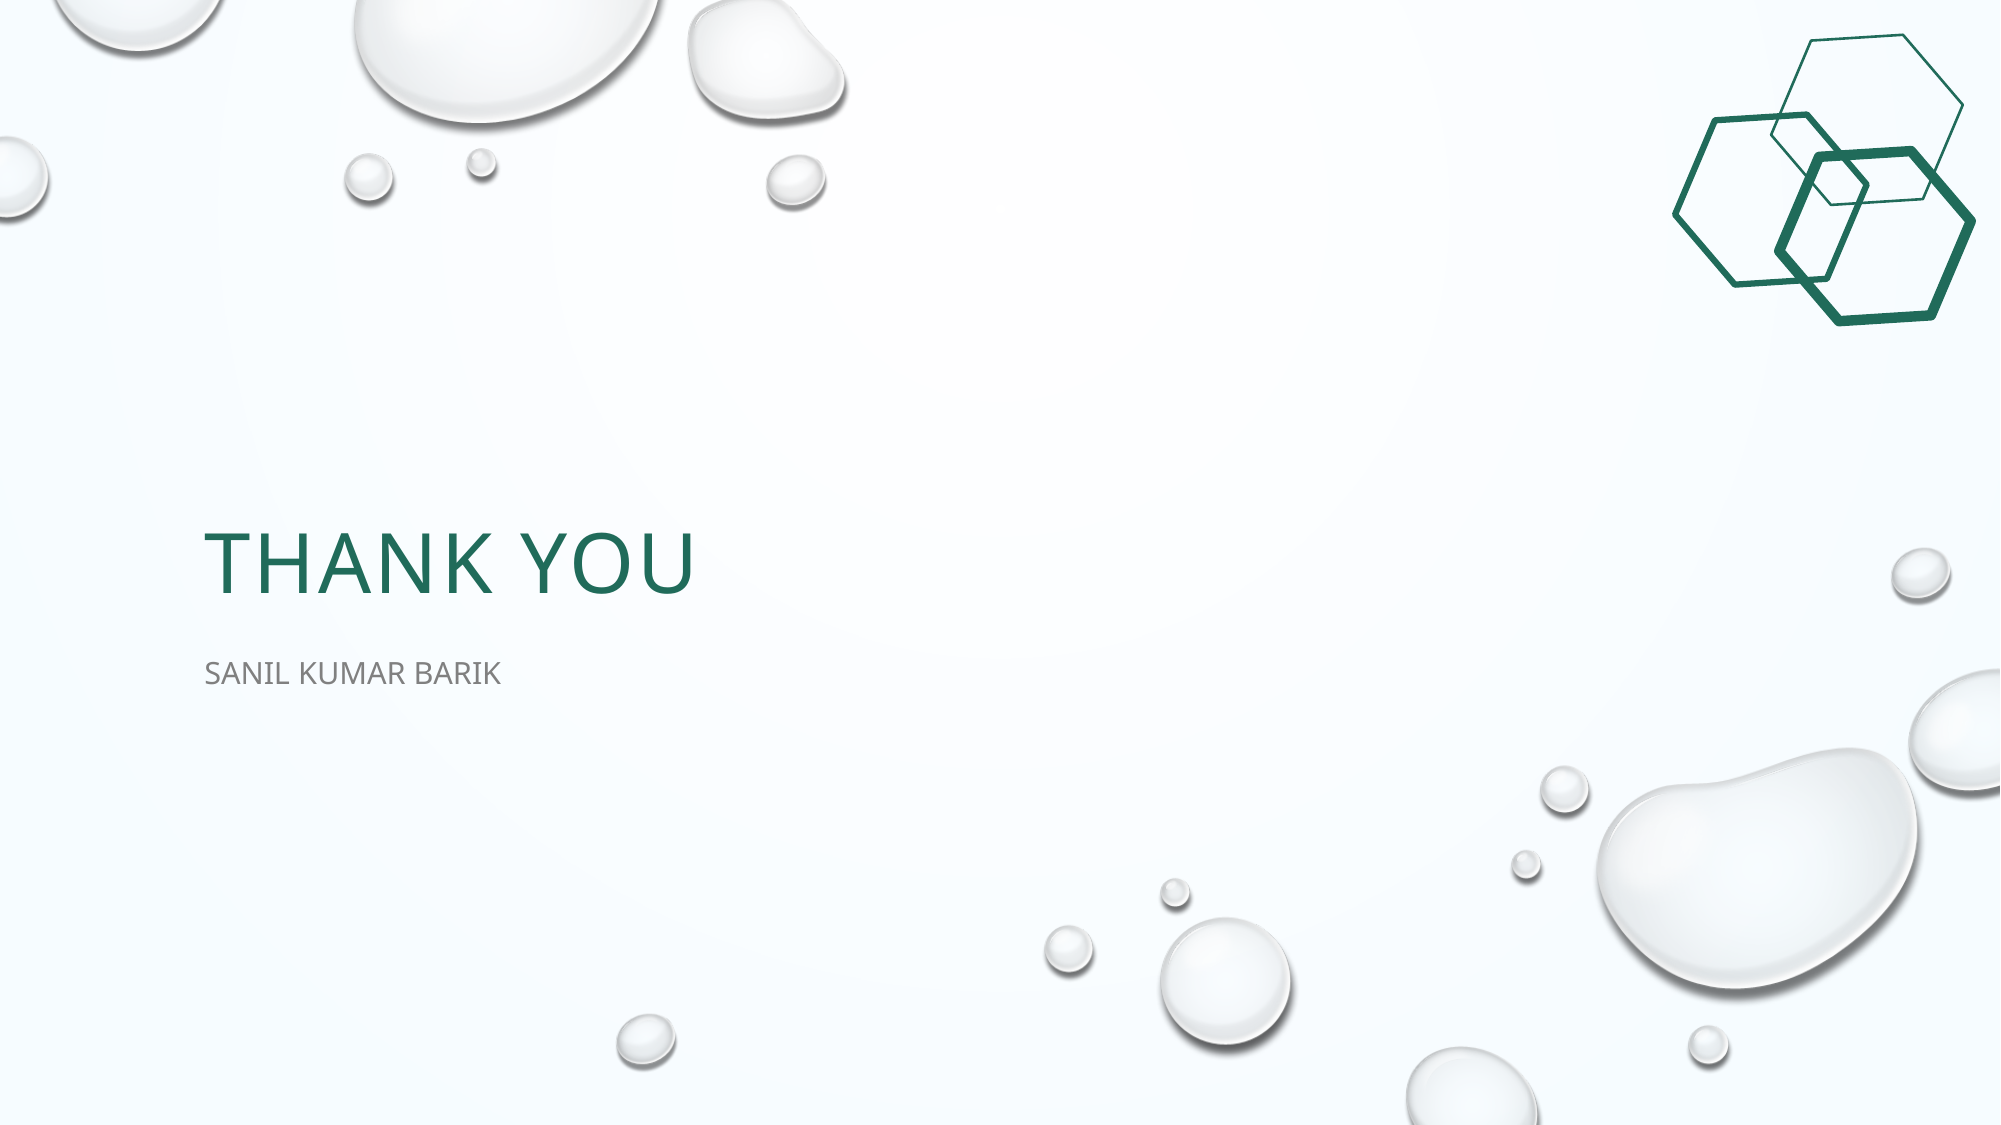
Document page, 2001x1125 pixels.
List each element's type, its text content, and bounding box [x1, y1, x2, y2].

picture [1680, 176, 1696, 233]
text_box THANK YOU [189, 439, 1195, 620]
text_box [1696, 44, 2000, 317]
picture [1812, 37, 1908, 44]
picture [0, 0, 2000, 1125]
subtitle Sanil kumar barik [189, 638, 619, 698]
